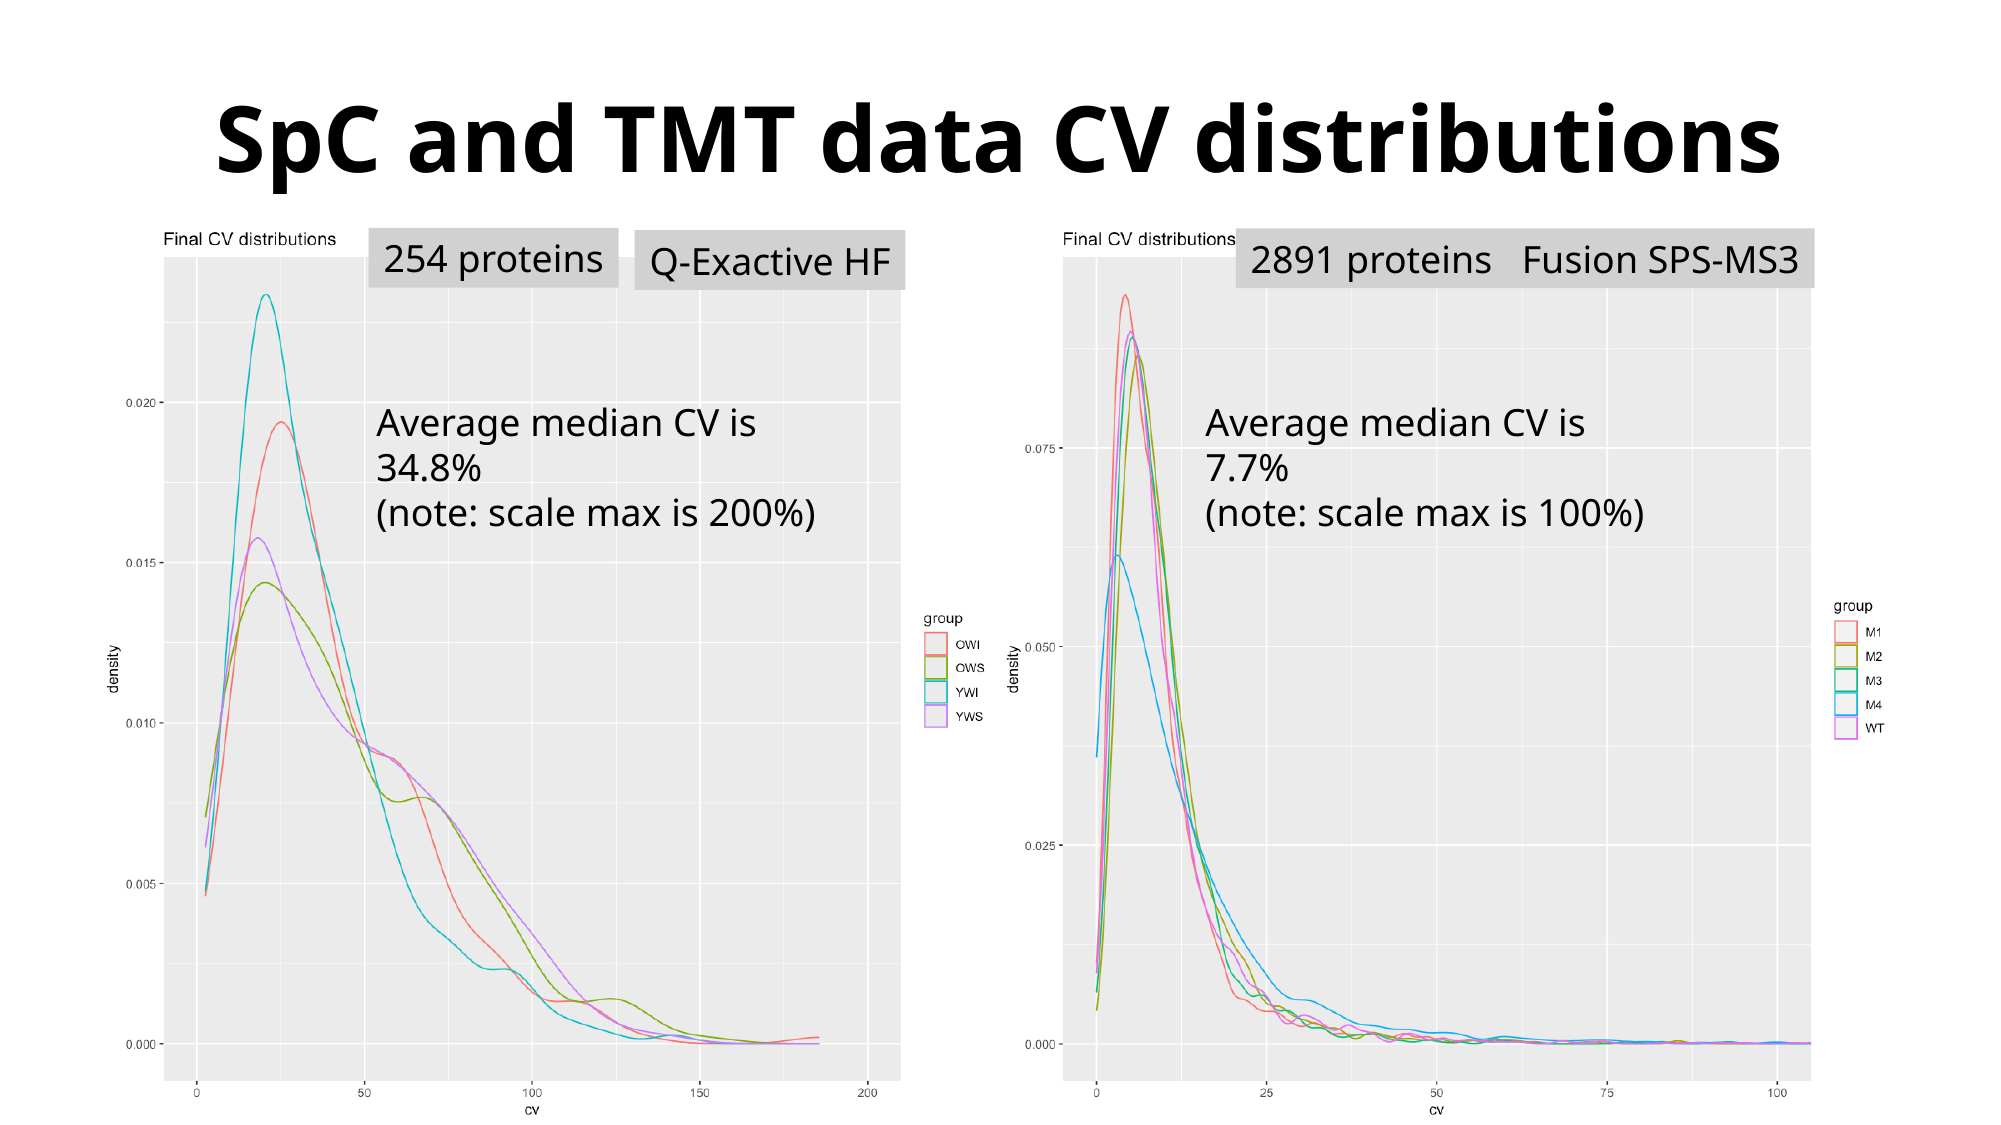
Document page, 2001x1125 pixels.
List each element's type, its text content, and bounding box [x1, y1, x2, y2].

picture [99, 224, 1901, 1125]
title SpC and TMT data CV distributions [137, 59, 1863, 224]
